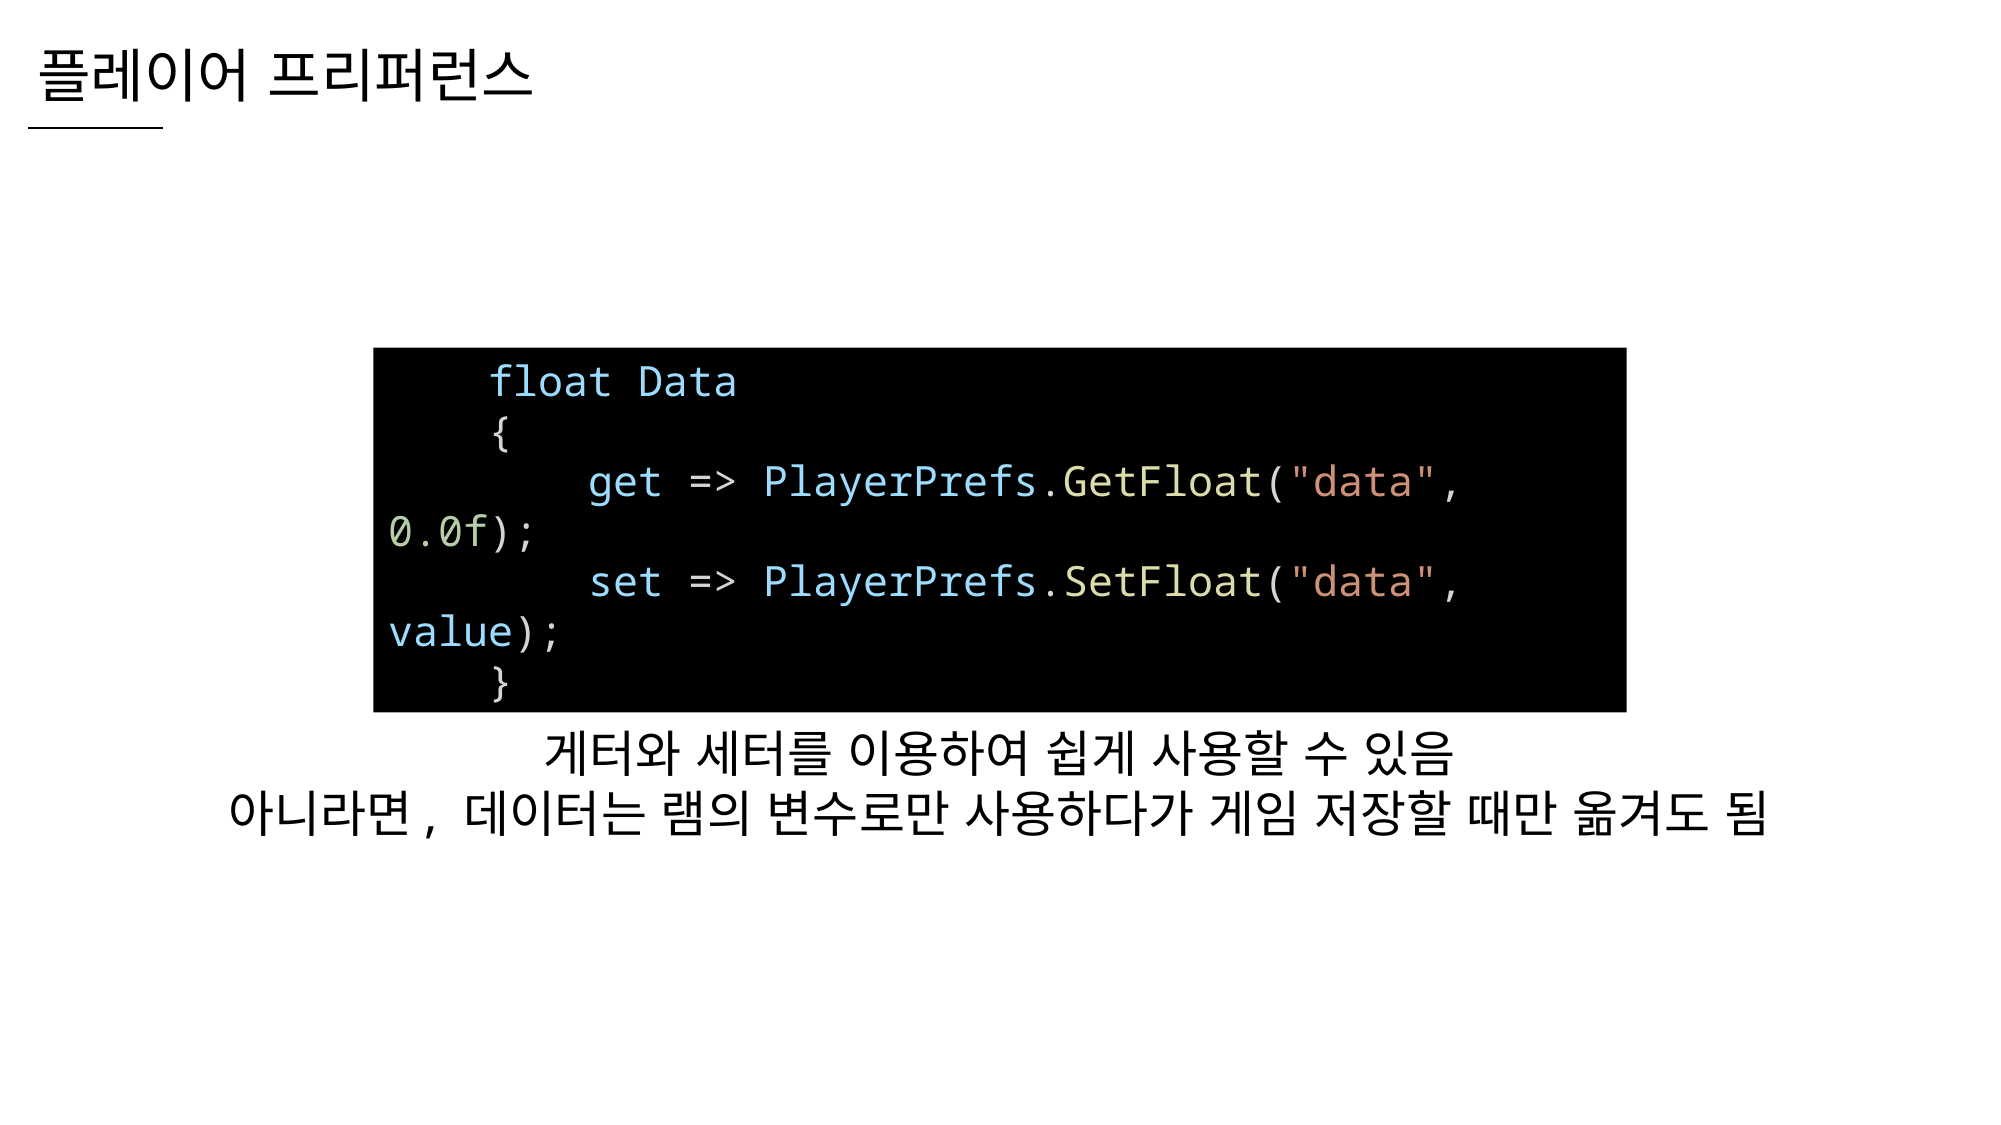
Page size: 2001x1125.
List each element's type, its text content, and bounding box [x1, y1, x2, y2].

text_box float Data { get => PlayerPrefs.GetFloat("data", 0.0f); set => PlayerPrefs.SetFloat("data", value); } [373, 347, 1627, 713]
text_box 게터와 세터를 이용하여 쉽게 사용할 수 있음 아니라면, 데이터는 램의 변수로만 사용하다가 게임 저장할 때만 옮겨도 됨 [213, 715, 1786, 850]
text_box 플레이어 프리퍼런스 [22, 31, 551, 117]
